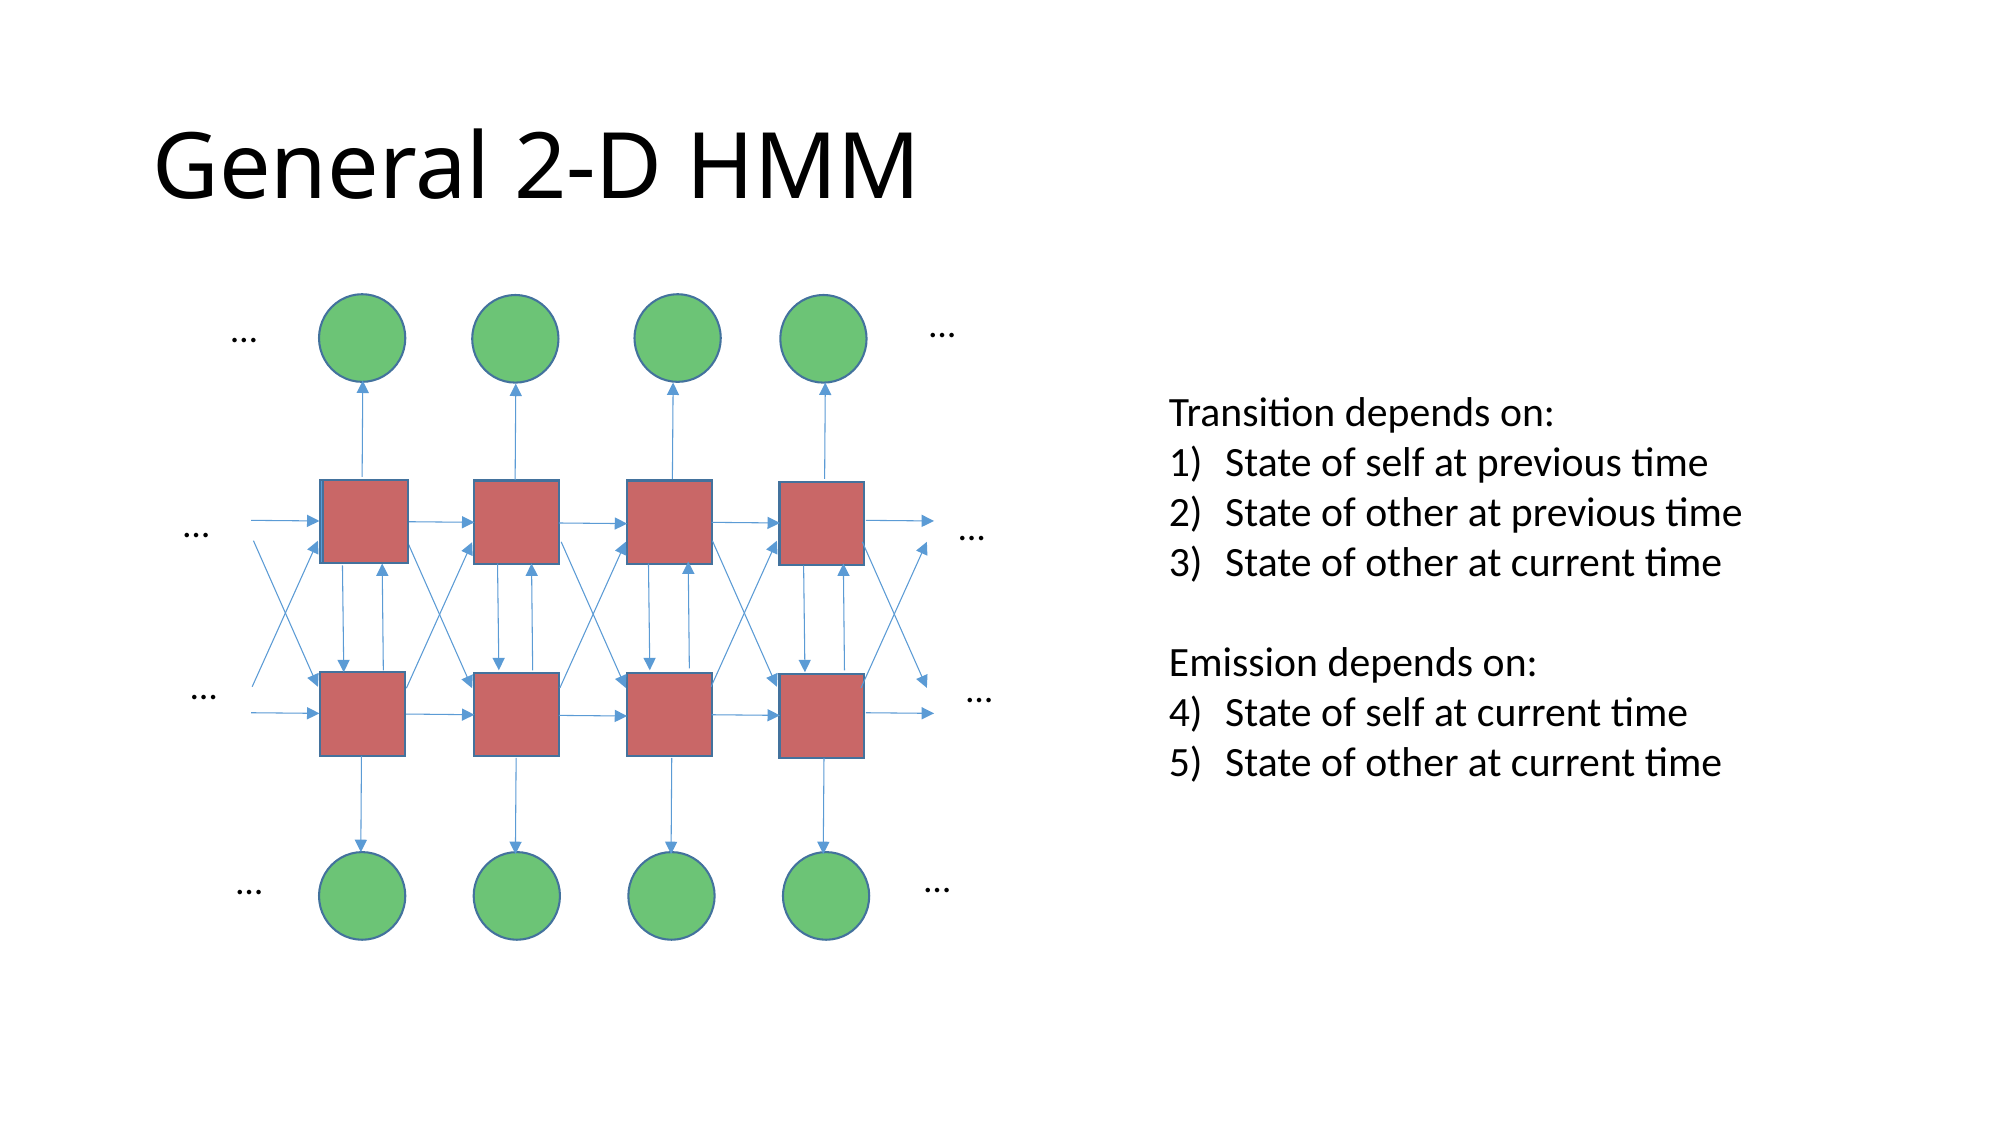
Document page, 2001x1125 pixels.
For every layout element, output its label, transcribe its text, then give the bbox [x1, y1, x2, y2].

text_box … [168, 492, 222, 553]
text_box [253, 540, 318, 687]
text_box [322, 479, 409, 564]
text_box [317, 293, 407, 383]
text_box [862, 541, 927, 688]
text_box [473, 672, 560, 757]
text_box [627, 851, 716, 941]
text_box [626, 672, 713, 757]
text_box … [176, 654, 229, 715]
text_box … [909, 847, 963, 907]
text_box … [944, 495, 997, 556]
text_box [781, 851, 871, 941]
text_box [712, 540, 777, 687]
text_box [778, 673, 865, 759]
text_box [407, 542, 473, 689]
text_box … [951, 657, 1005, 718]
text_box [561, 541, 626, 688]
text_box [779, 293, 868, 384]
text_box [626, 479, 713, 565]
text_box [778, 481, 865, 566]
text_box [473, 479, 560, 565]
text_box … [221, 849, 275, 910]
title General 2-D HMM [137, 59, 1863, 278]
text_box … [914, 292, 968, 353]
text_box [633, 293, 722, 383]
text_box … [216, 297, 270, 358]
text_box [317, 851, 407, 941]
text_box [471, 293, 560, 384]
text_box Transition depends on: State of self at previous time State of other at previous time State of other at current time Emission depends on: State of self at current time State of other at current time [1154, 377, 1977, 793]
text_box [472, 851, 561, 941]
text_box [319, 671, 406, 757]
